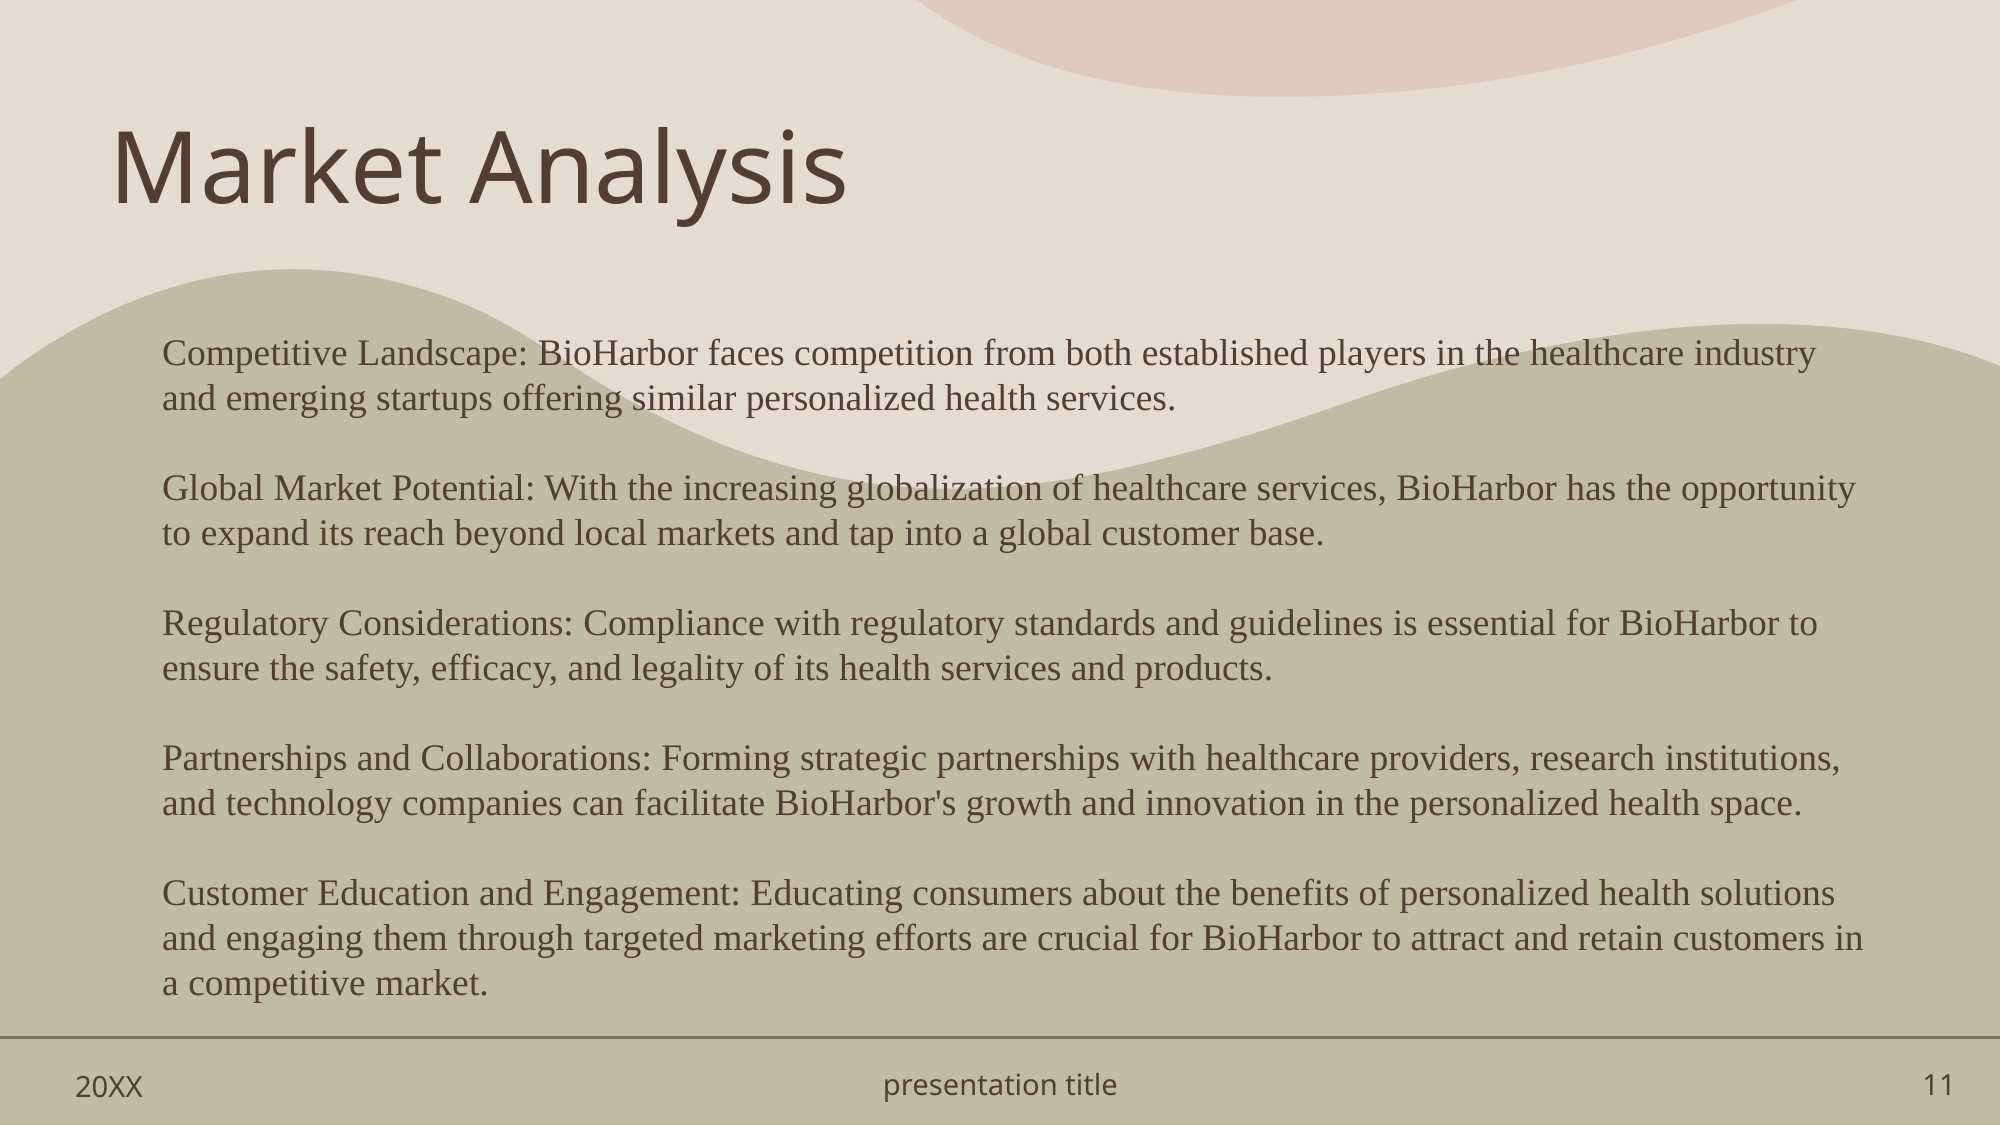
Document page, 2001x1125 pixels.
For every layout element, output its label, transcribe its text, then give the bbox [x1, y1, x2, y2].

slide_number 11 [1808, 1060, 1971, 1112]
text_box Competitive Landscape: BioHarbor faces competition from both established players in the healthcare industry and emerging startups offering similar personalized health services. Global Market Potential: With the increasing globalization of healthcare services, BioHarbor has the opportunity to expand its reach beyond local markets and tap into a global customer base. Regulatory Considerations: Compliance with regulatory standards and guidelines is essential for BioHarbor to ensure the safety, efficacy, and legality of its health services and products. Partnerships and Collaborations: Forming strategic partnerships with healthcare providers, research institutions, and technology companies can facilitate BioHarbor's growth and innovation in the personalized health space. Customer Education and Engagement: Educating consumers about the benefits of personalized health solutions and engaging them through targeted marketing efforts are crucial for BioHarbor to attract and retain customers in a competitive market. [147, 320, 1888, 1011]
title Market Analysis [94, 115, 1820, 227]
footer presentation title [718, 1060, 1283, 1112]
slide_number 20XX [60, 1060, 222, 1112]
